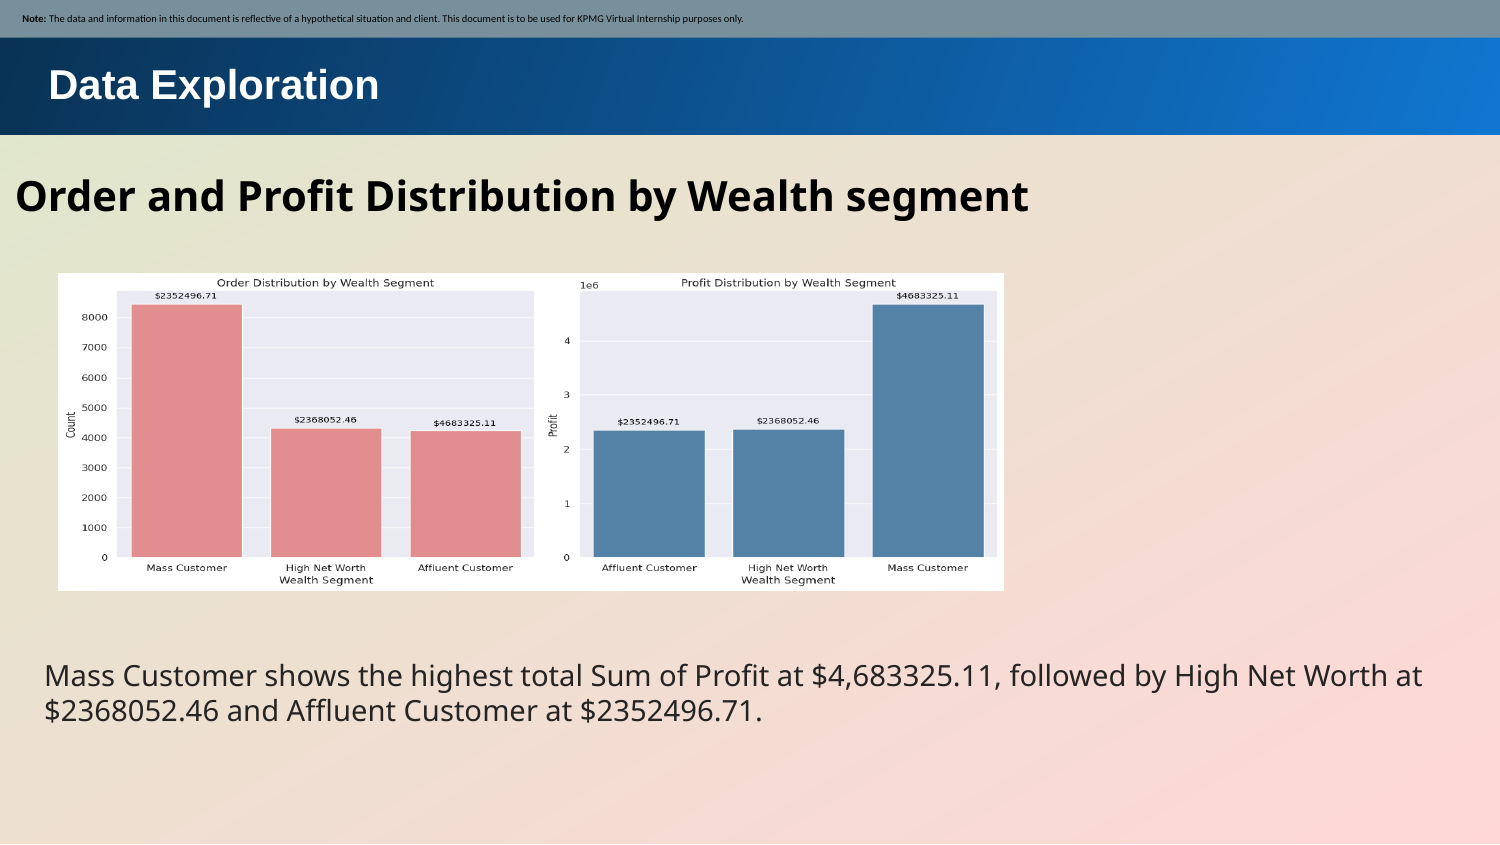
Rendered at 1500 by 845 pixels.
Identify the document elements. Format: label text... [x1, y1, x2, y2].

text_box [0, 38, 1500, 135]
text_box Data Exploration [33, 43, 1438, 124]
text_box Order and Profit Distribution by Wealth segment [0, 147, 1405, 236]
text_box Mass Customer shows the highest total Sum of Profit at $4,683325.11, followed by High Net Worth at $2368052.46 and Affluent Customer at $2352496.71.﻿﻿ [29, 649, 1453, 733]
text_box [33, 354, 712, 592]
picture [58, 272, 1004, 591]
text_box Note: The data and information in this document is reflective of a hypothetical situation and client. This document is to be used for KPMG Virtual Internship purposes only. [0, 0, 1500, 38]
